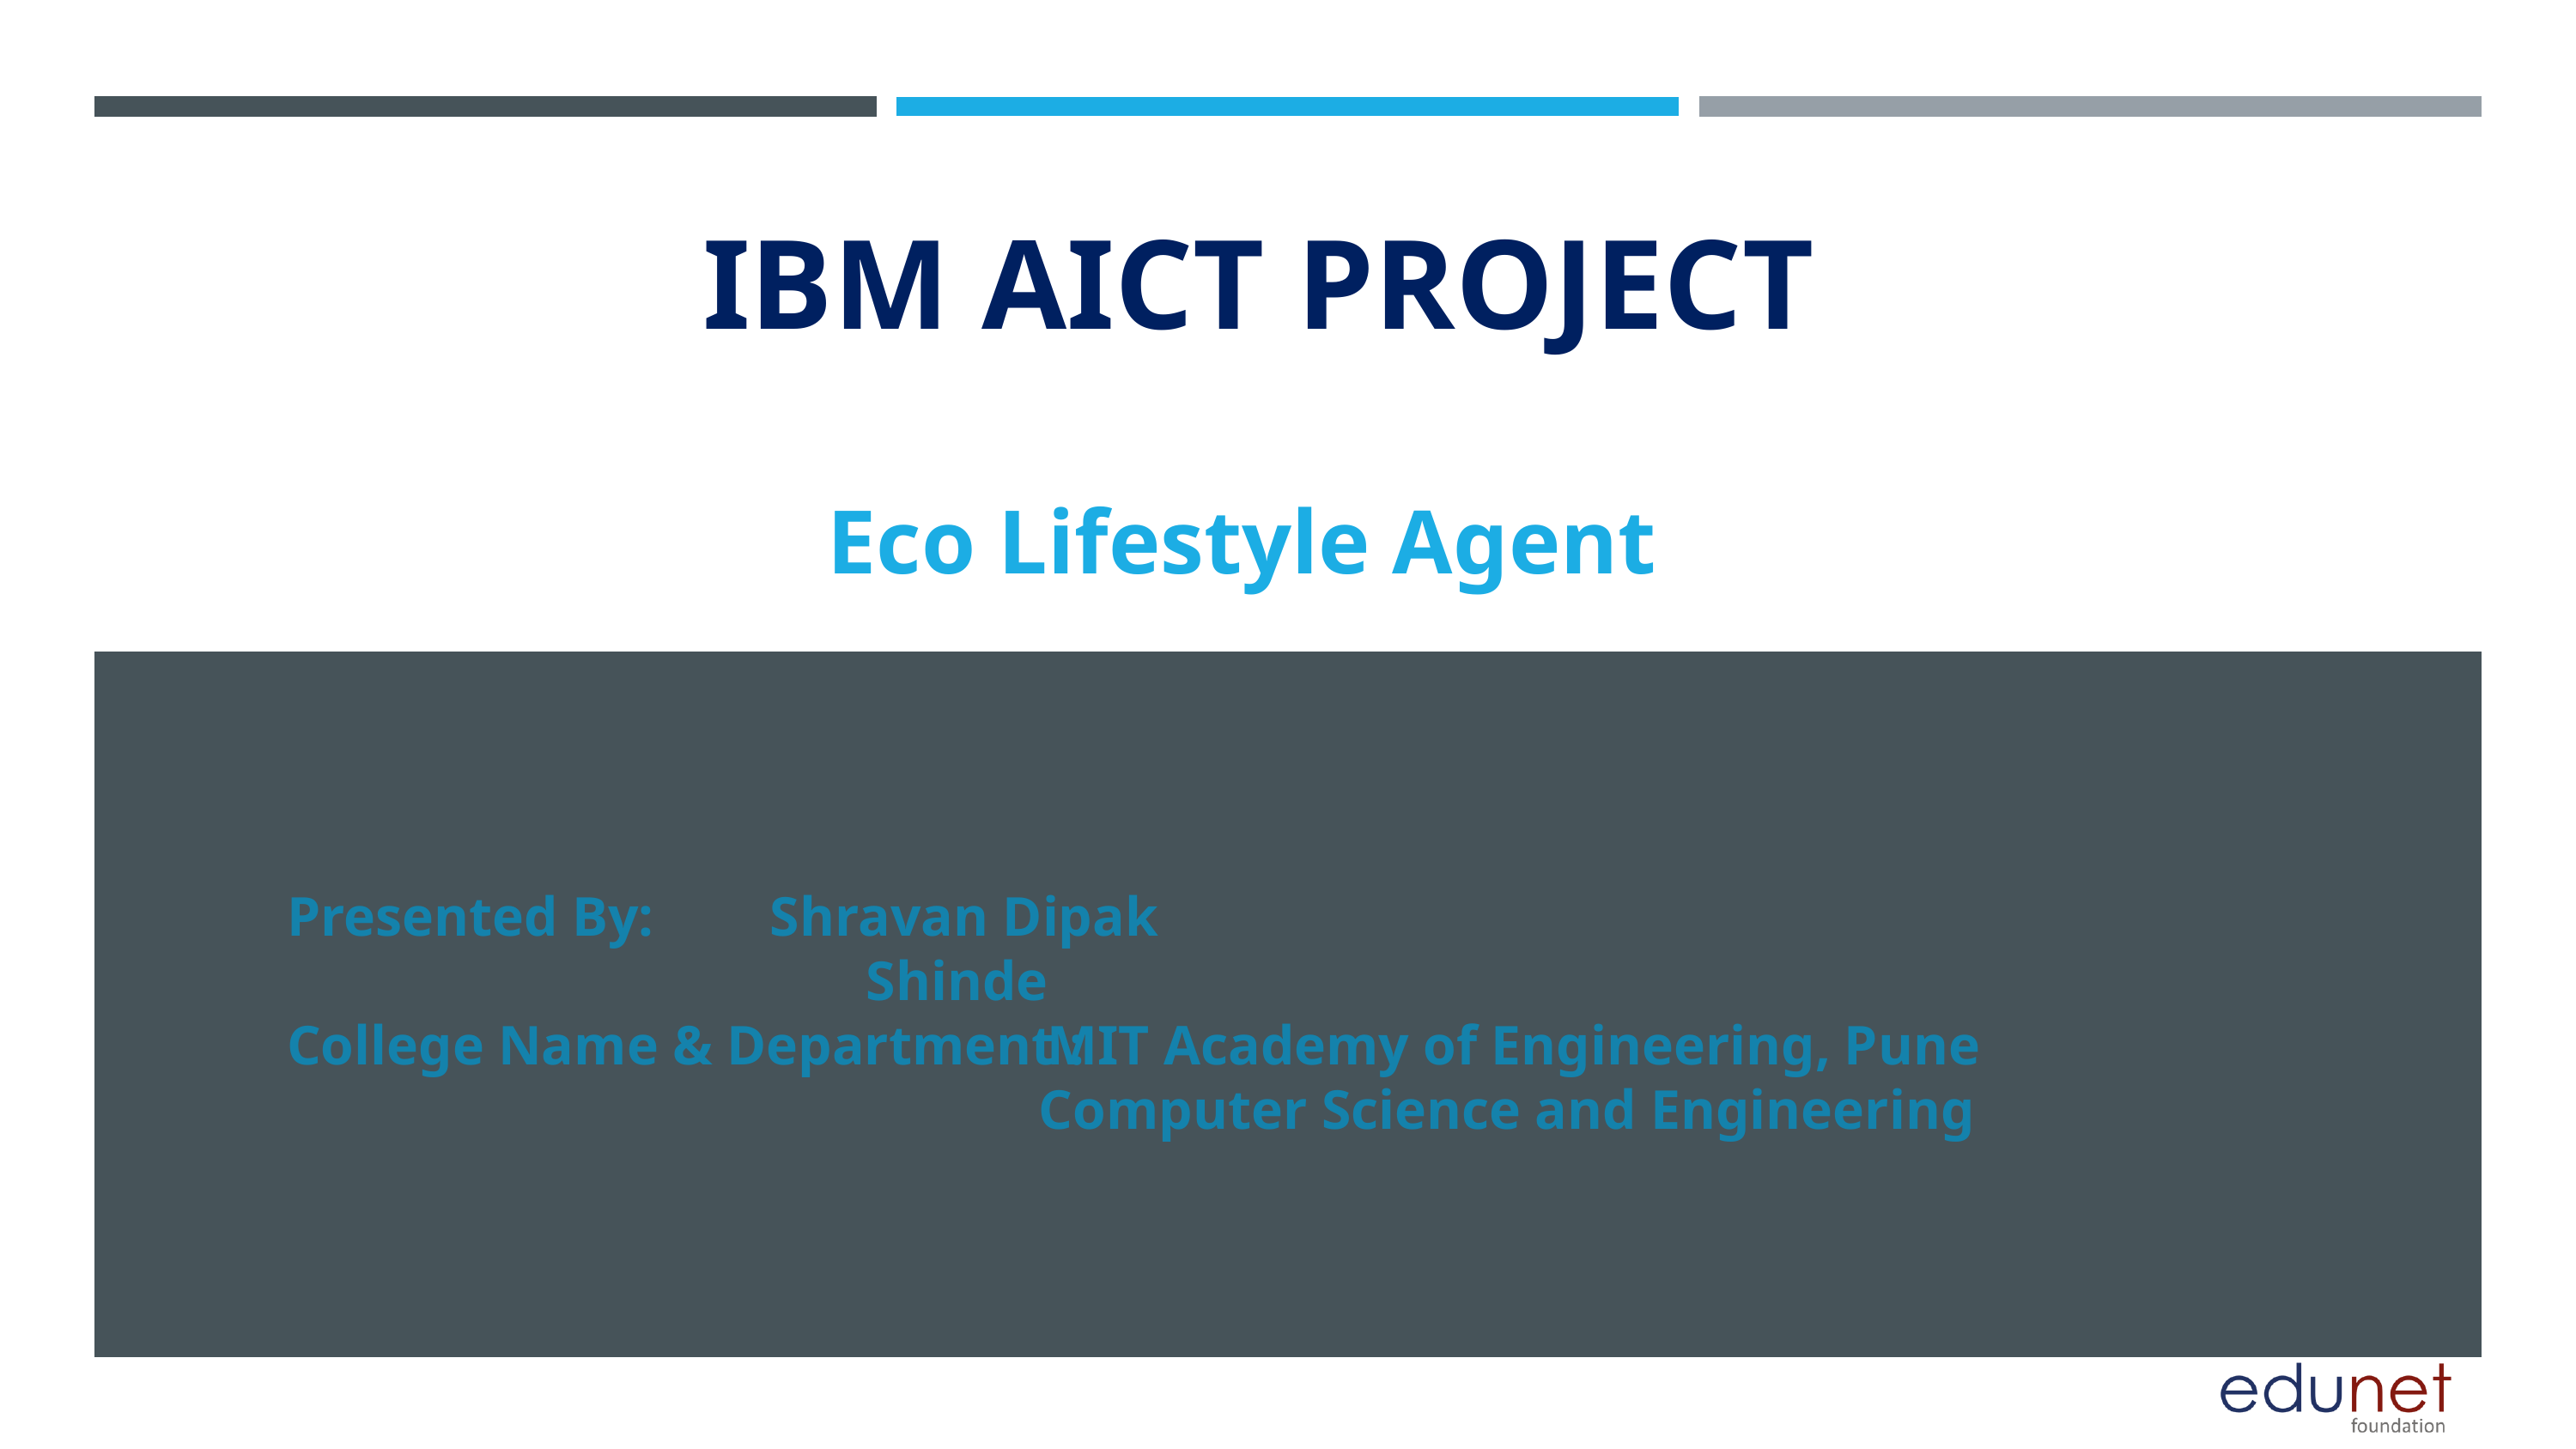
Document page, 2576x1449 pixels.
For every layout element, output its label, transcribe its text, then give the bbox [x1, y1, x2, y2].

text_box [896, 96, 1680, 117]
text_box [1698, 95, 2482, 118]
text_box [94, 652, 2482, 1357]
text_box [2215, 1367, 2454, 1438]
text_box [94, 96, 878, 118]
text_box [287, 384, 2220, 591]
text_box IBM AICT PROJECT [0, 206, 2576, 355]
